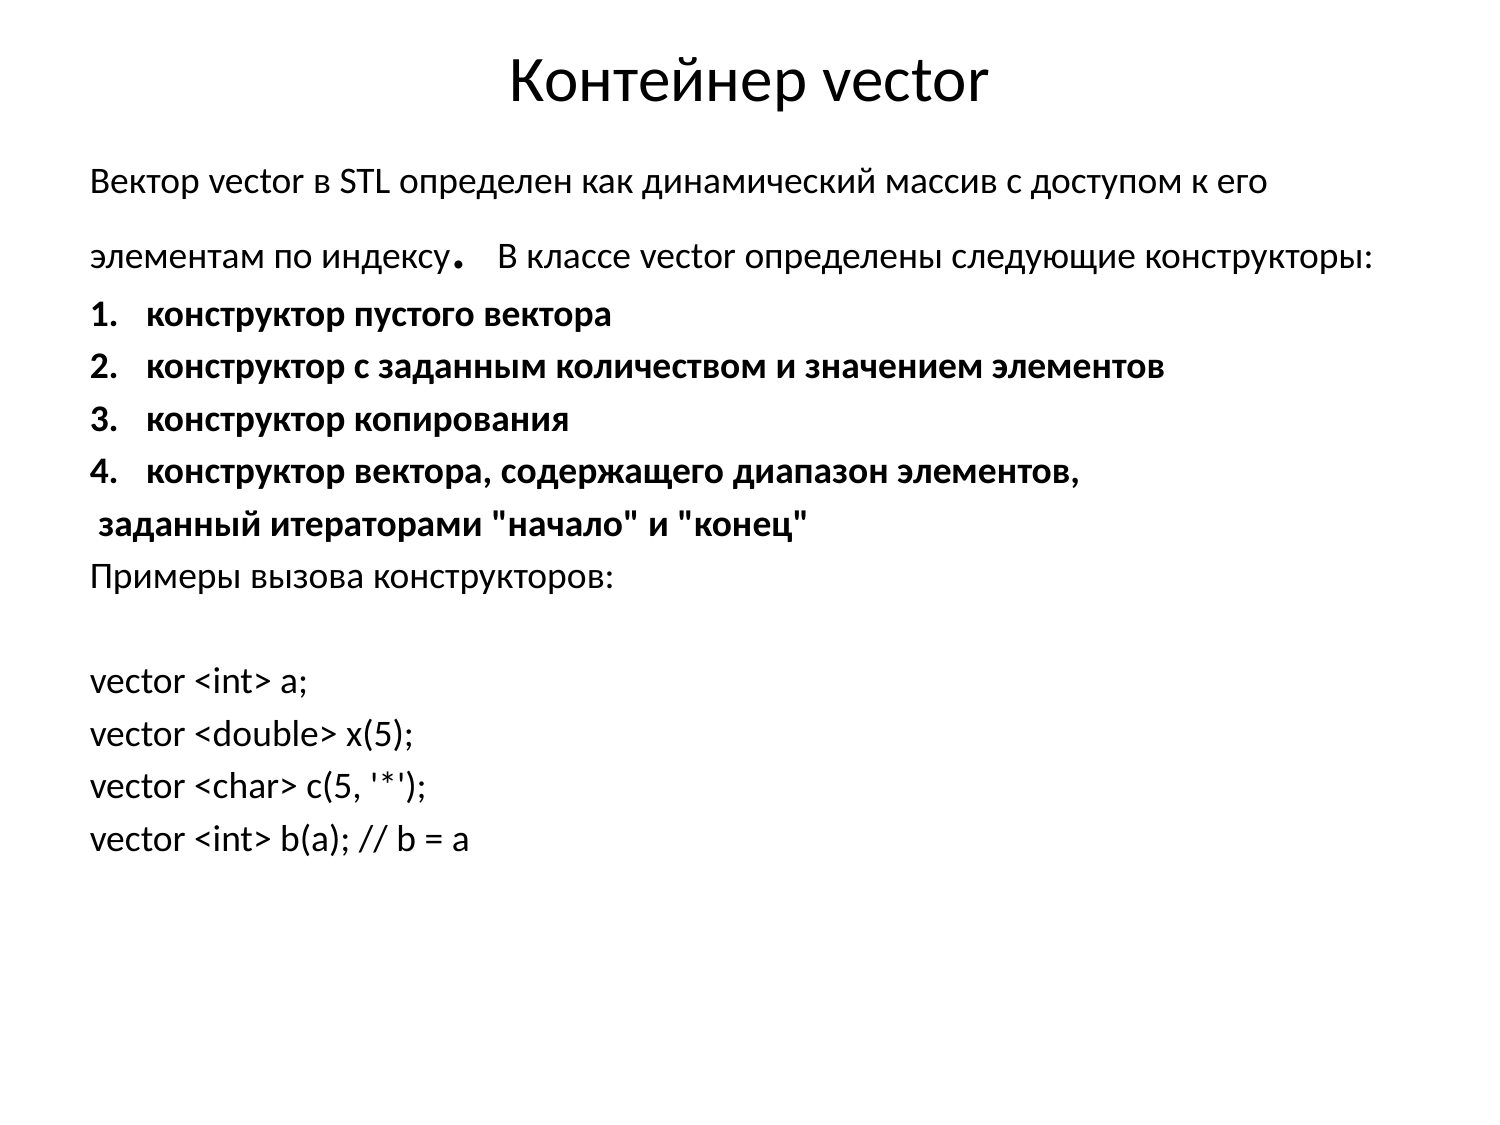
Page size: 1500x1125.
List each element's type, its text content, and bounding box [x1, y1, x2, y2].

text_box Контейнер vector [75, 45, 1425, 126]
text_box Вектор vector в STL определен как динамический массив с доступом к его элементам по индексу. В классе vector определены следующие конструкторы: конструктор пустого вектора конструктор с заданным количеством и значением элементов конструктор копирования конструктор вектора, содержащего диапазон элементов, заданный итераторами "начало" и "конец" Примеры вызова конструкторов: vector <int> a; vector <double> x(5); vector <char> c(5, '*'); vector <int> b(a); // b = a [75, 148, 1425, 1005]
